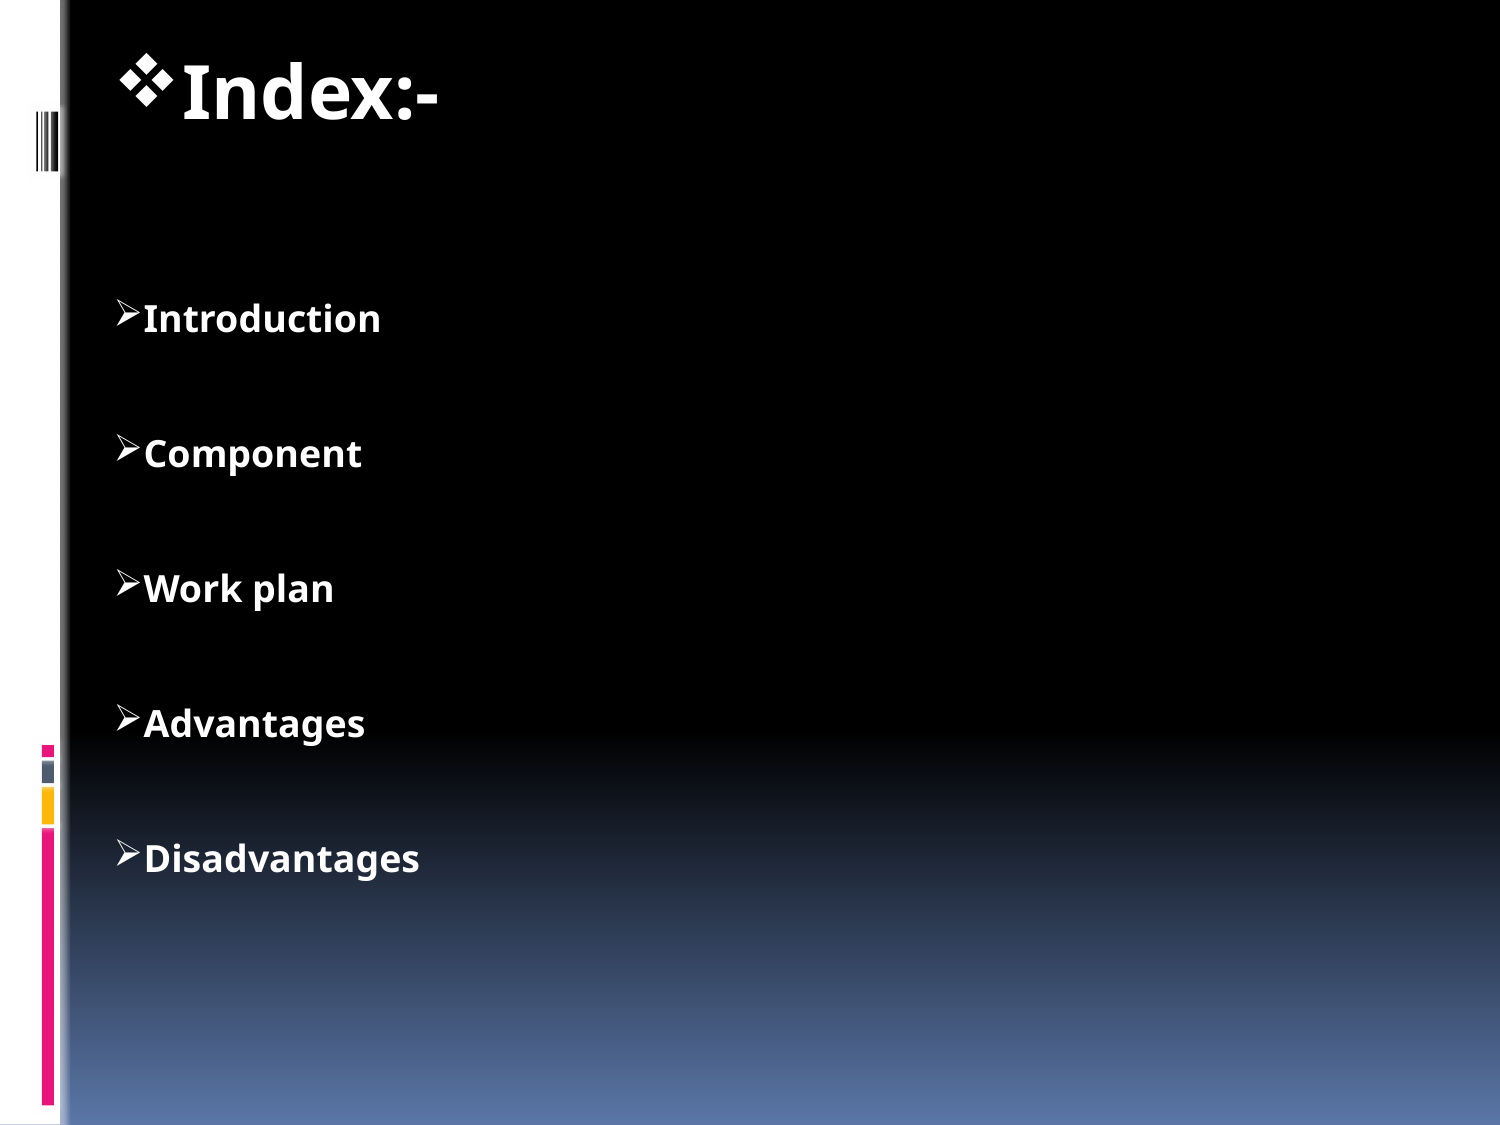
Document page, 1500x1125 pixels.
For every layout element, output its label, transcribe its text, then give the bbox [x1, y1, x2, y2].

text_box Index:- Introduction Component Work plan Advantages Disadvantages [98, 37, 455, 933]
